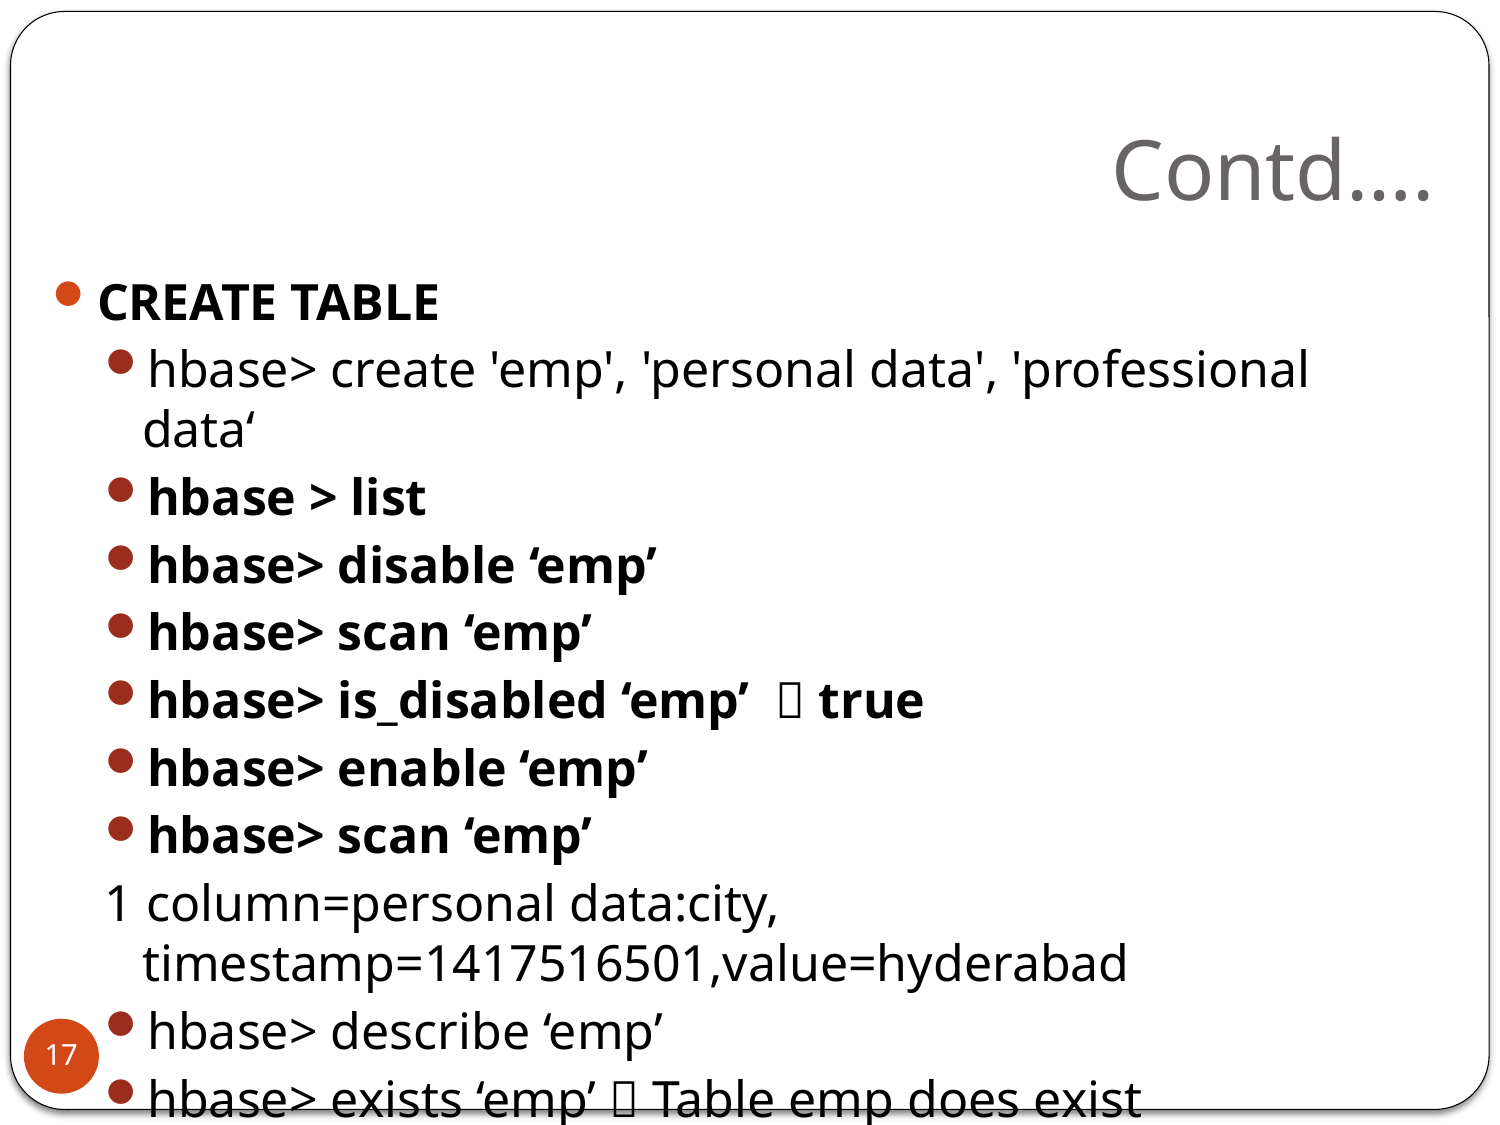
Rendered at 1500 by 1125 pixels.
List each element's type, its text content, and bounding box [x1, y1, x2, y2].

list CREATE TABLE hbase> create 'emp', 'personal data', 'professional data‘ hbase > list hbase> disable ‘emp’ hbase> scan ‘emp’ hbase> is_disabled ‘emp’  true hbase> enable ‘emp’ hbase> scan ‘emp’ 1 column=personal data:city, timestamp=1417516501,value=hyderabad hbase> describe ‘emp’ hbase> exists ‘emp’  Table emp does exist [37, 262, 1450, 1063]
title Contd…. [37, 45, 1450, 233]
slide_number 17 [23, 1018, 99, 1094]
